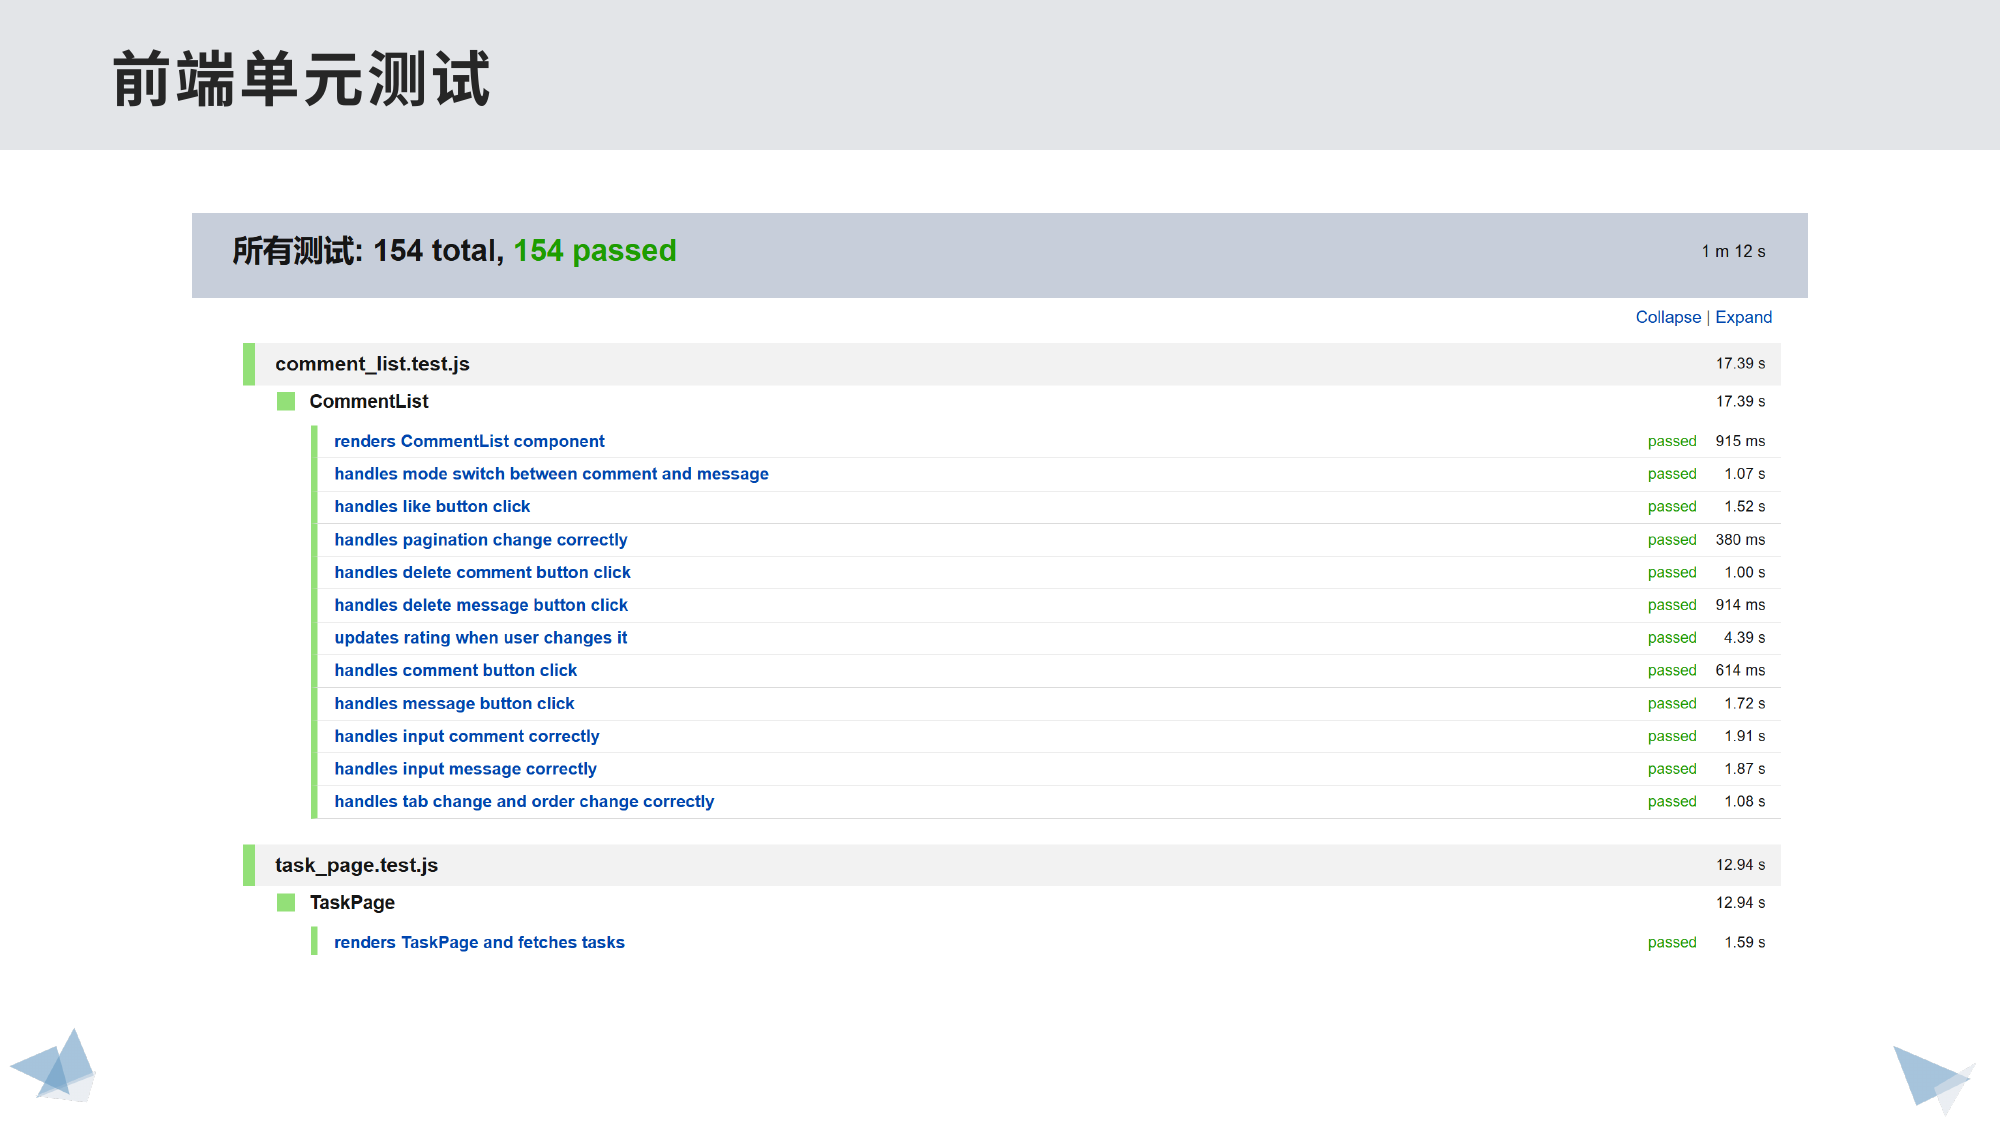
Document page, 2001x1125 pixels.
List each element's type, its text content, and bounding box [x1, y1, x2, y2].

text_box 前端单元测试 [99, 25, 1901, 125]
text_box [0, 0, 2000, 151]
picture [1881, 1013, 2000, 1125]
picture [0, 1024, 119, 1125]
picture [192, 213, 1808, 955]
